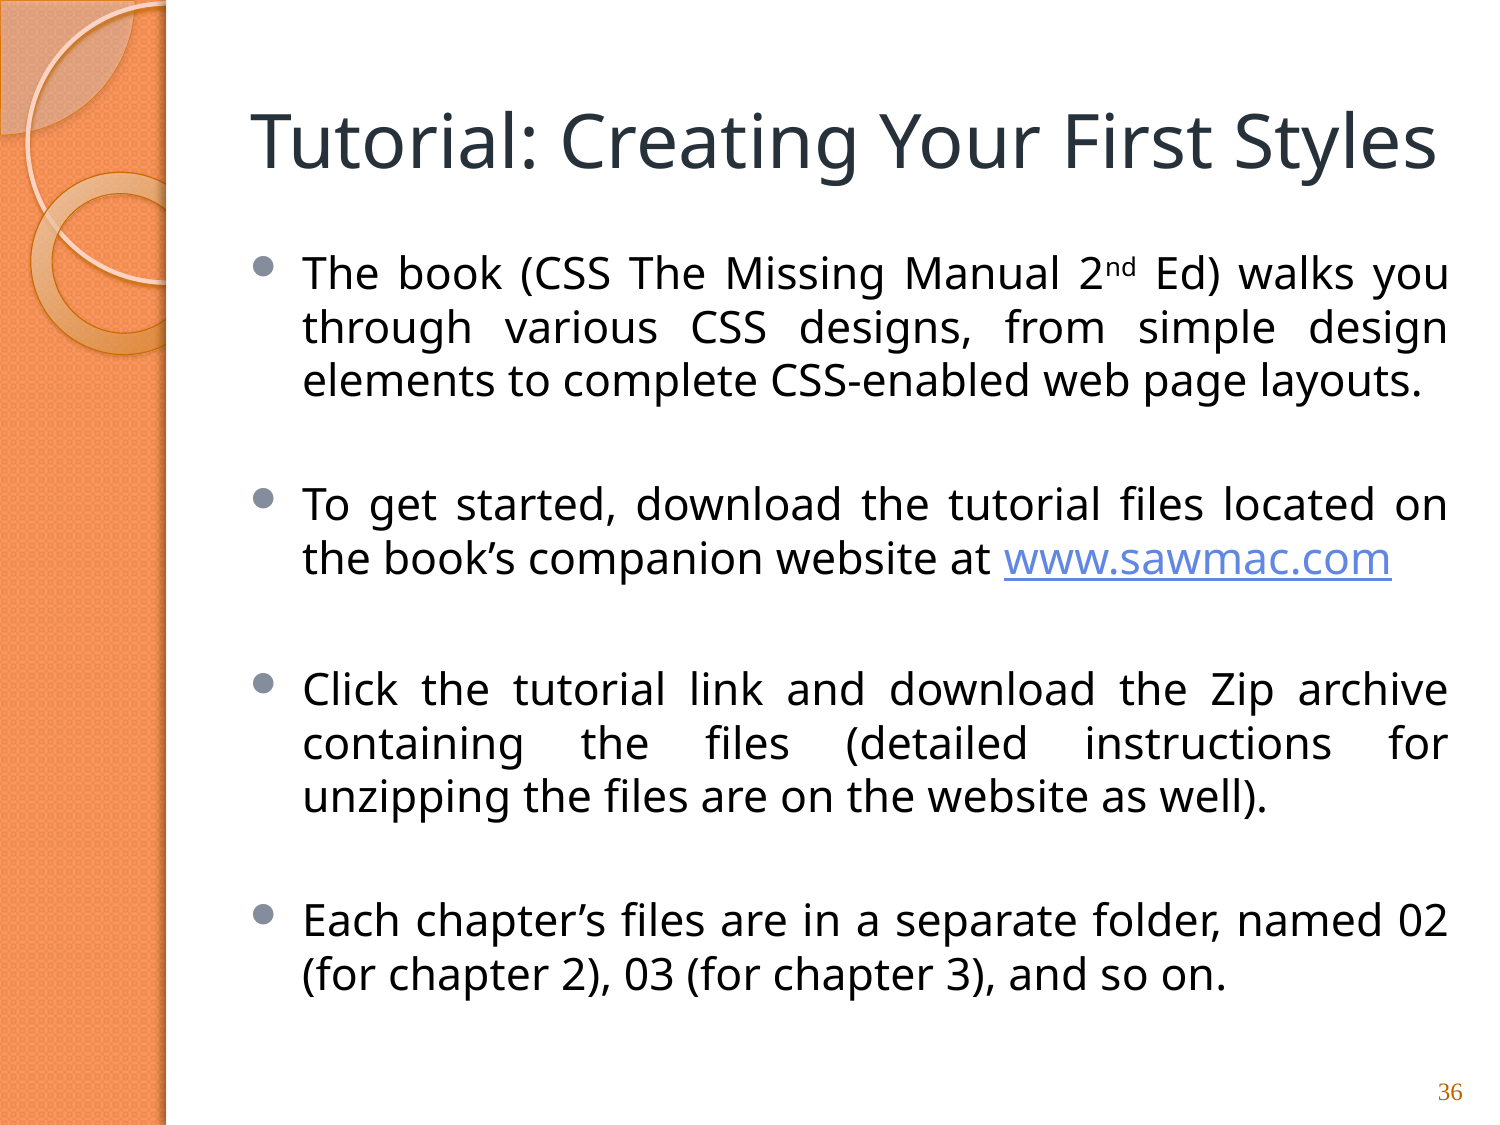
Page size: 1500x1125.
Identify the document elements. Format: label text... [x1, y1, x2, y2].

title Tutorial: Creating Your First Styles [235, 45, 1466, 233]
list The book (CSS The Missing Manual 2nd Ed) walks you through various CSS designs, from simple design elements to complete CSS-enabled web page layouts. To get started, download the tutorial files located on the book’s companion website at www.sawmac.com Click the tutorial link and download the Zip archive containing the files (detailed instructions for unzipping the files are on the website as well). Each chapter’s files are in a separate folder, named 02 (for chapter 2), 03 (for chapter 3), and so on. [235, 237, 1466, 1025]
slide_number 36 [1413, 1034, 1488, 1113]
